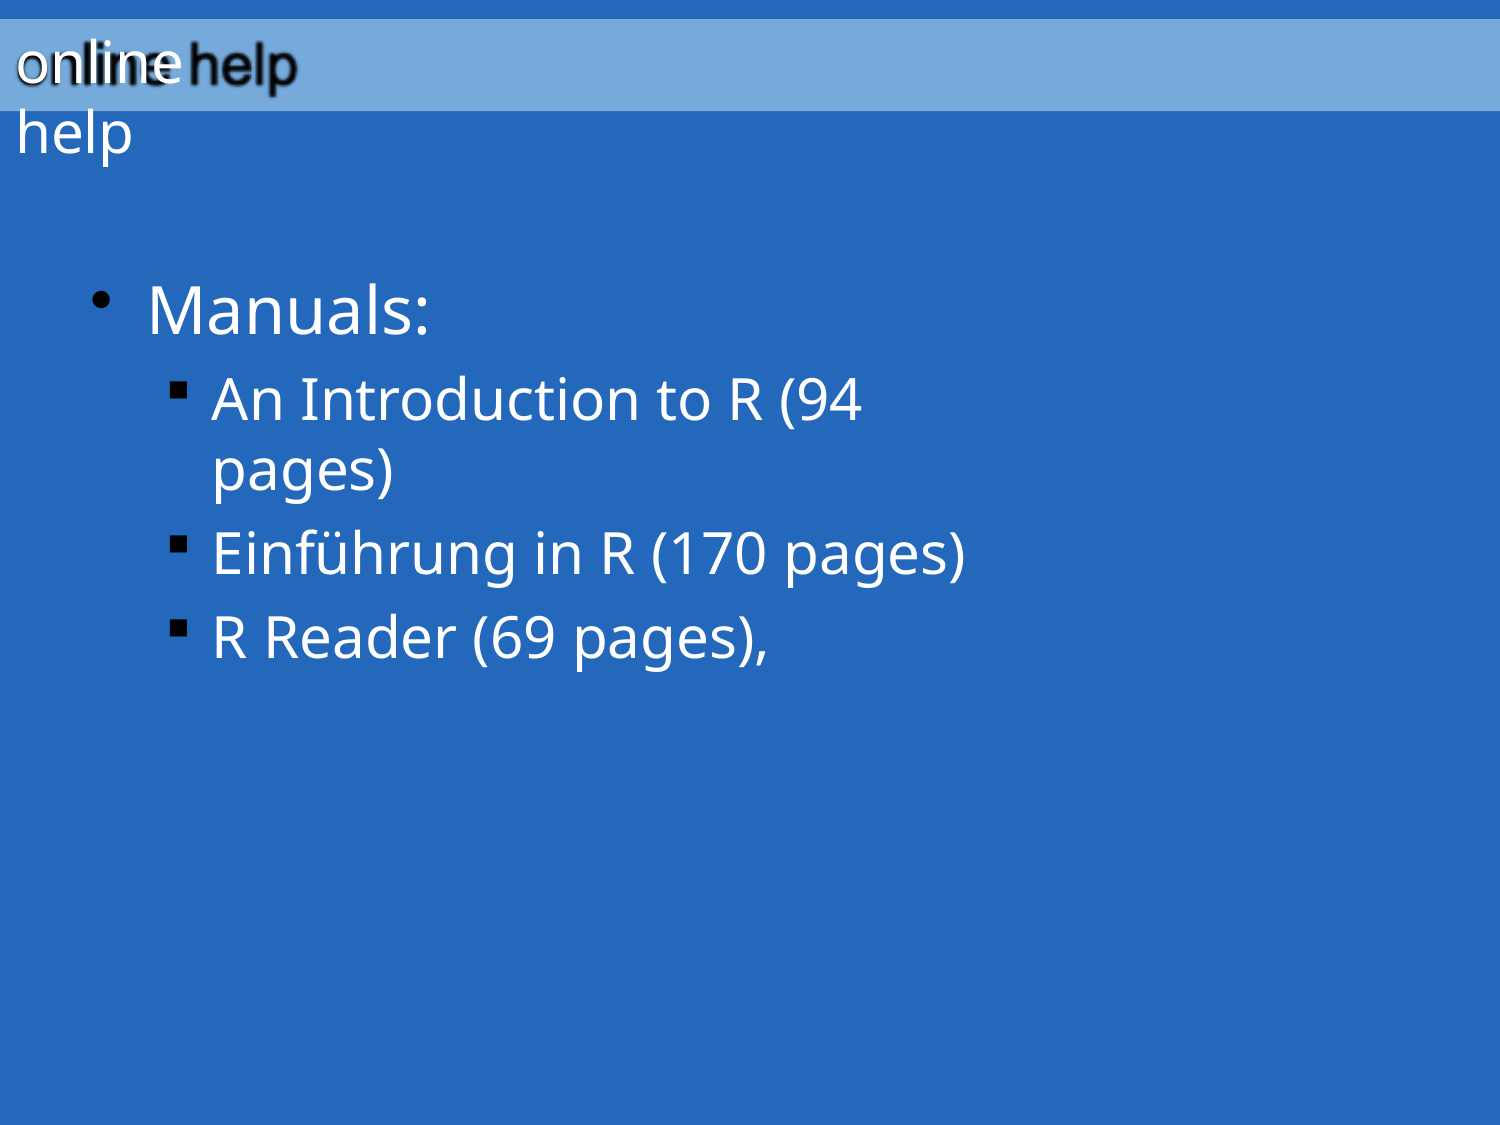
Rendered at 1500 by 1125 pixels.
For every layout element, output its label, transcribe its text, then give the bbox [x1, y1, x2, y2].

title online help [12, 121, 300, 214]
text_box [0, 18, 1500, 112]
text_box Manuals: An Introduction to R (94 pages) Einführung in R (170 pages) R Reader (69 pages), [87, 249, 1025, 671]
